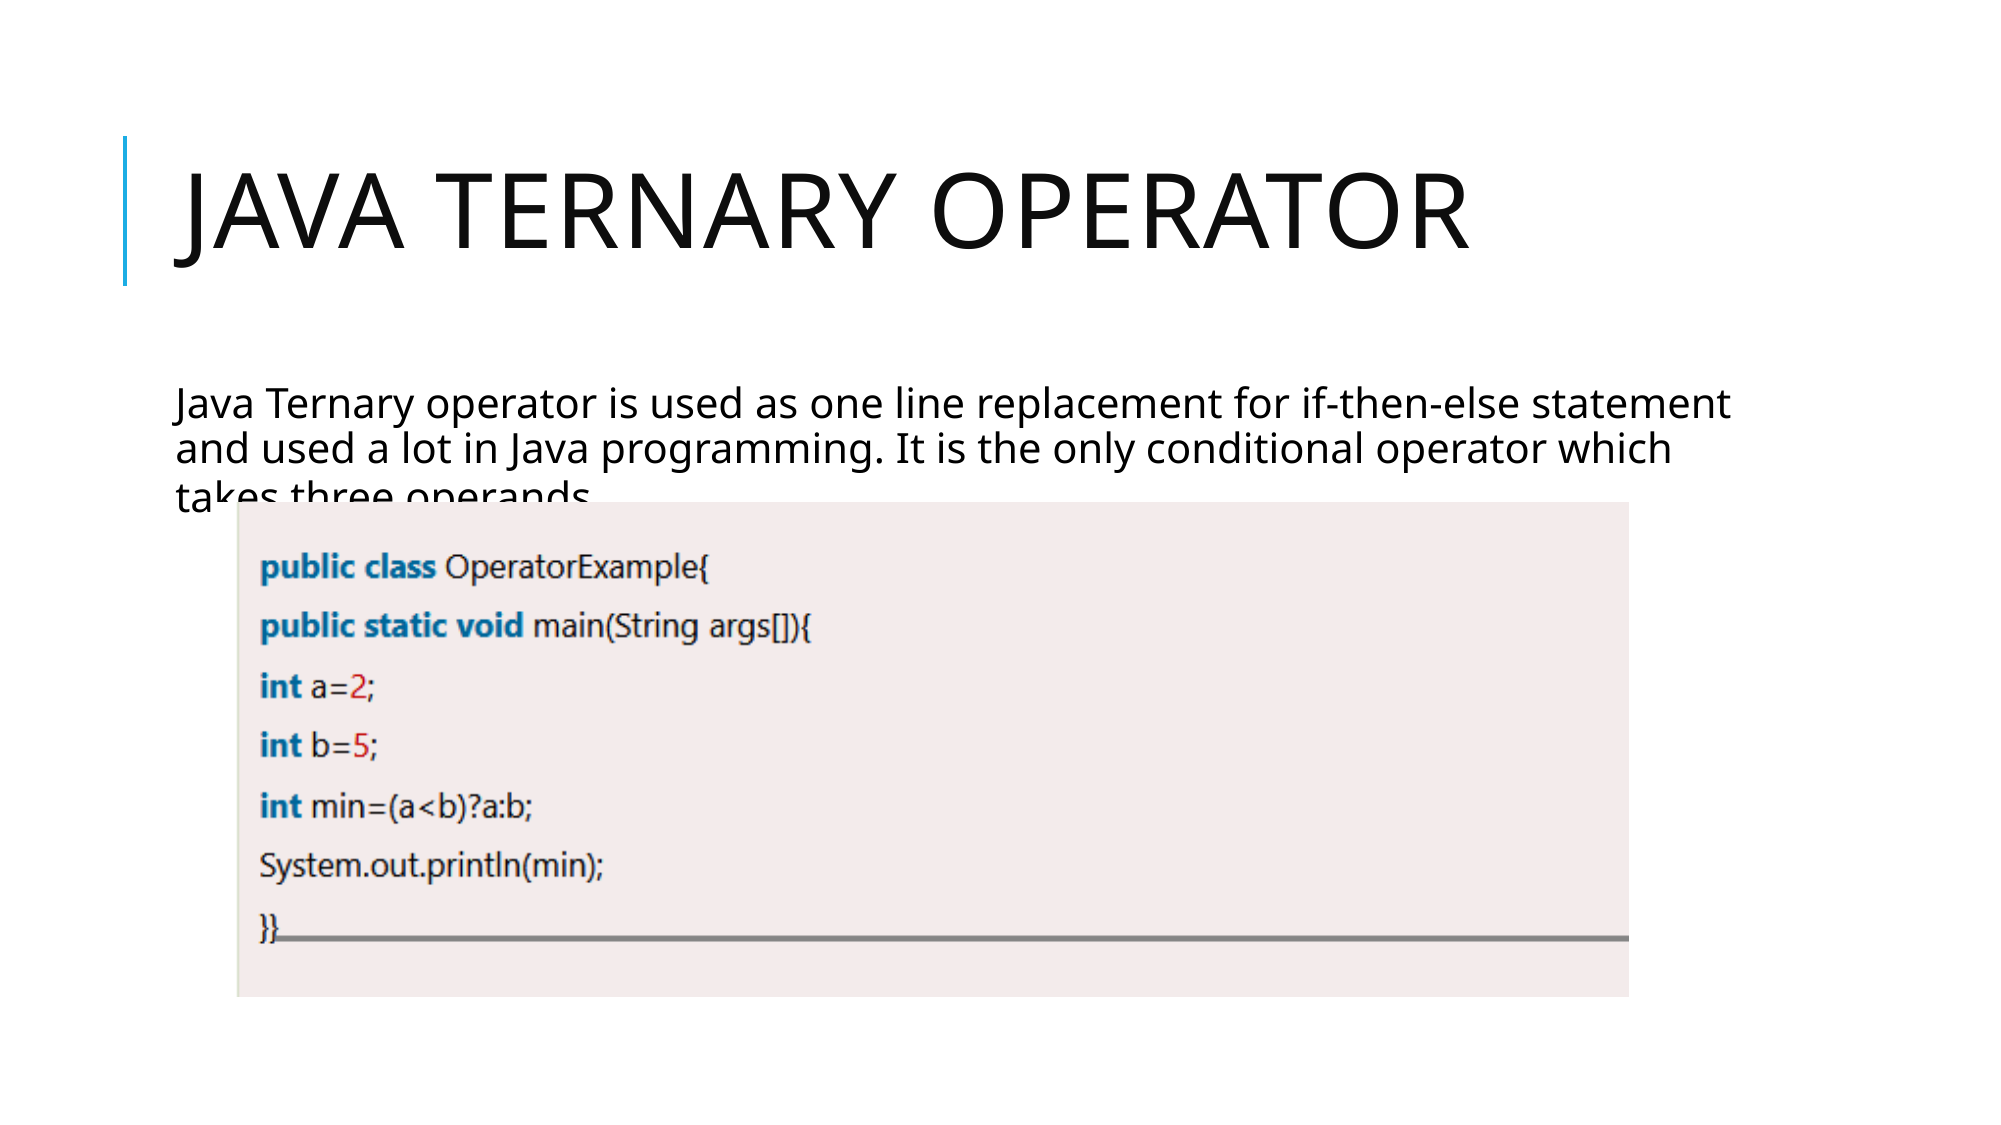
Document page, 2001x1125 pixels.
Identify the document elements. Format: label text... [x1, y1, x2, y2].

list Java Ternary operator is used as one line replacement for if-then-else statement and used a lot in Java programming. It is the only conditional operator which takes three operands. [168, 375, 1763, 1035]
title Java Ternary Operator [168, 96, 1763, 342]
picture [215, 502, 1629, 997]
